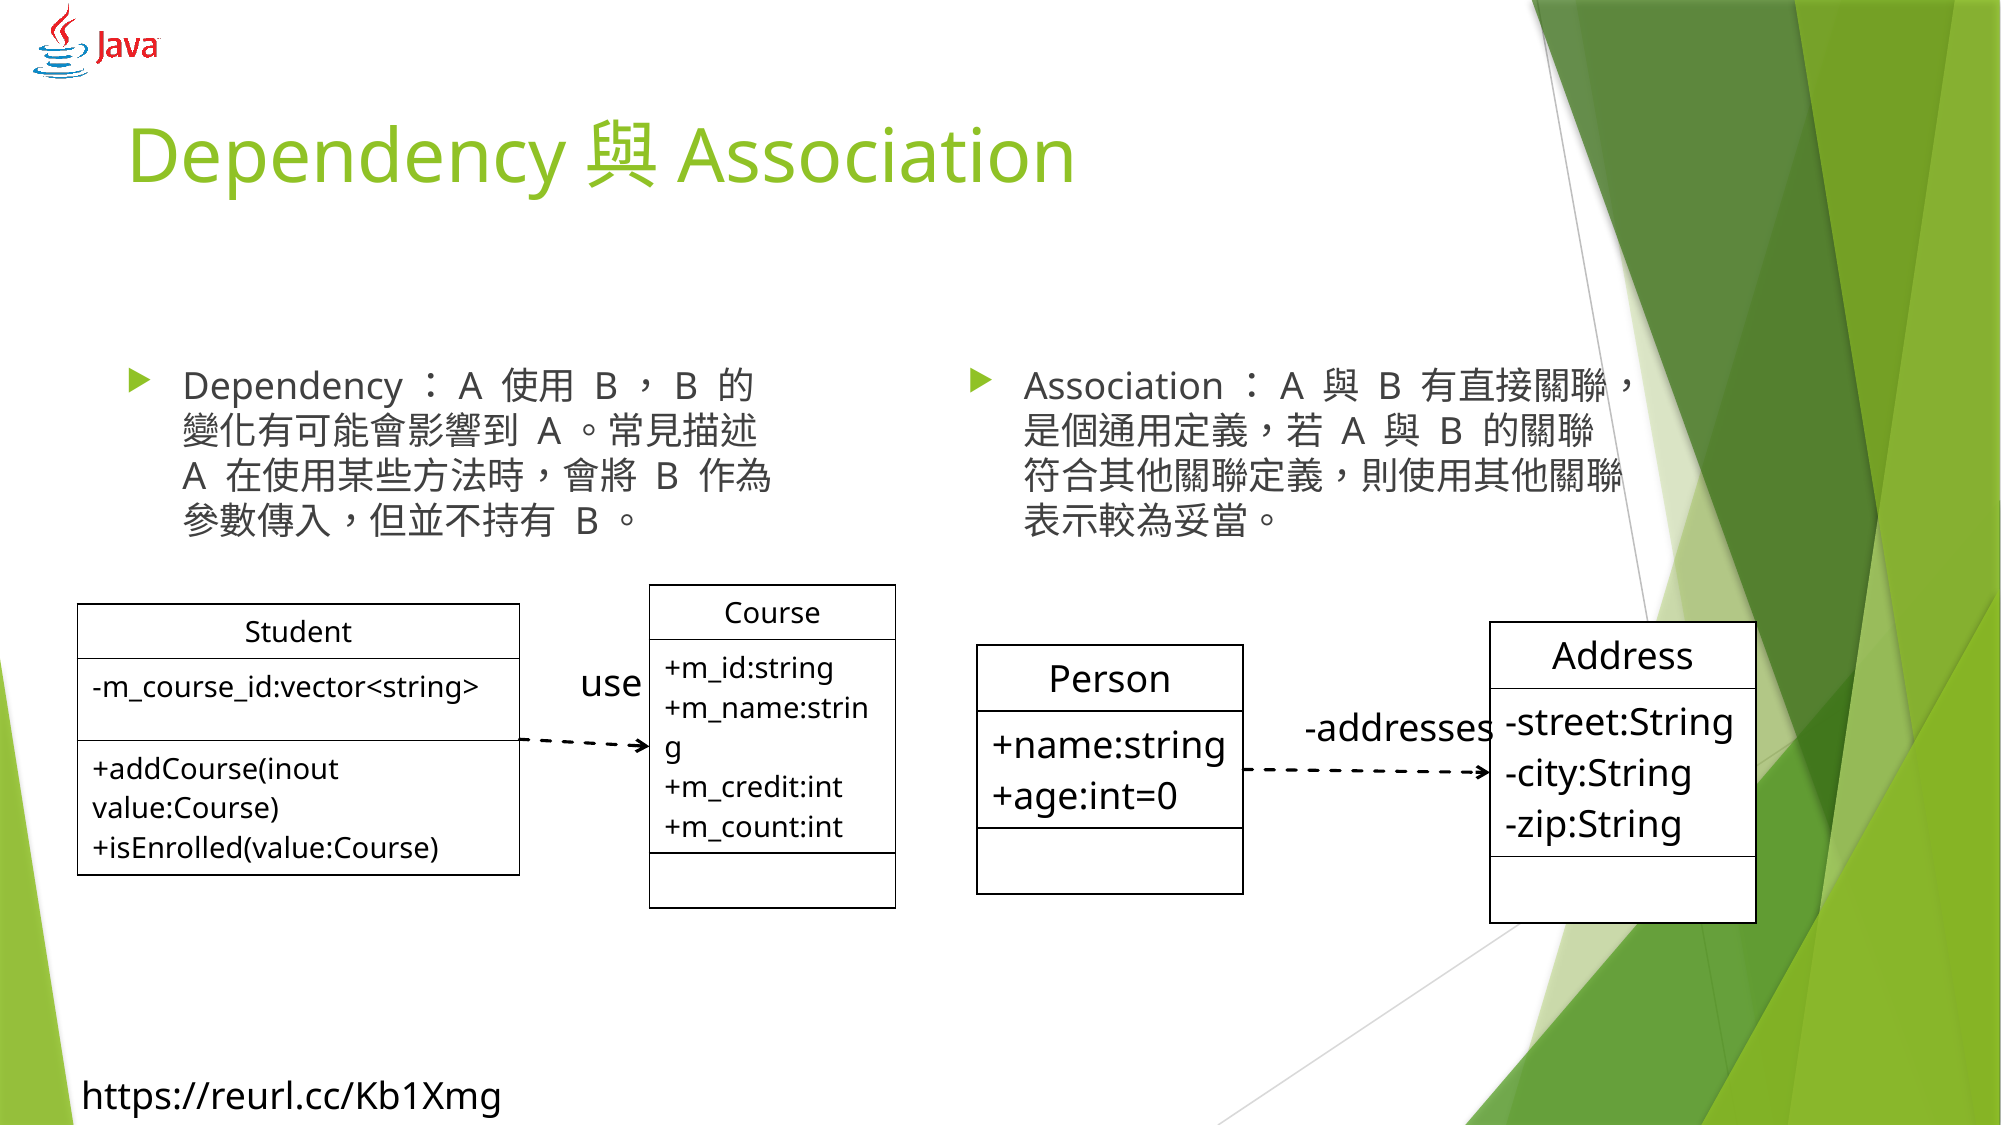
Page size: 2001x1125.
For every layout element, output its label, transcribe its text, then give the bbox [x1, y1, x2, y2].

table_cell [978, 829, 1242, 893]
list Association：A 與 B 有直接關聯，是個通用定義，若 A 與 B 的關聯符合其他關聯定義，則使用其他關聯表示較為妥當。 [952, 354, 1639, 992]
list Dependency：A 使用 B，B 的變化有可能會影響到 A。常見描述 A 在使用某些方法時，會將 B 作為參數傳入，但並不持有 B。 [111, 721, 798, 992]
table_cell -m_course_id:vector<string> [78, 659, 519, 740]
list Dependency：A 使用 B，B 的變化有可能會影響到 A。常見描述 A 在使用某些方法時，會將 B 作為參數傳入，但並不持有 B。 [111, 354, 798, 711]
table_header Person [978, 646, 1242, 710]
table_cell [650, 854, 895, 907]
table_cell +name:string +age:int=0 [978, 712, 1242, 827]
text_box -addresses [1289, 696, 1510, 757]
picture [27, 1, 165, 79]
title Dependency與Association [111, 99, 1522, 317]
table_cell [1491, 857, 1755, 922]
table_cell +addCourse(inout value:Course) +isEnrolled(value:Course) [78, 741, 519, 874]
text_box use [565, 651, 658, 712]
table_header Student [78, 605, 519, 658]
table_cell +m_id:string +m_name:string +m_credit:int +m_count:int [650, 640, 895, 852]
table_header Address [1491, 623, 1755, 688]
table_header Course [650, 586, 895, 639]
table_cell -street:String -city:String -zip:String [1491, 689, 1755, 856]
